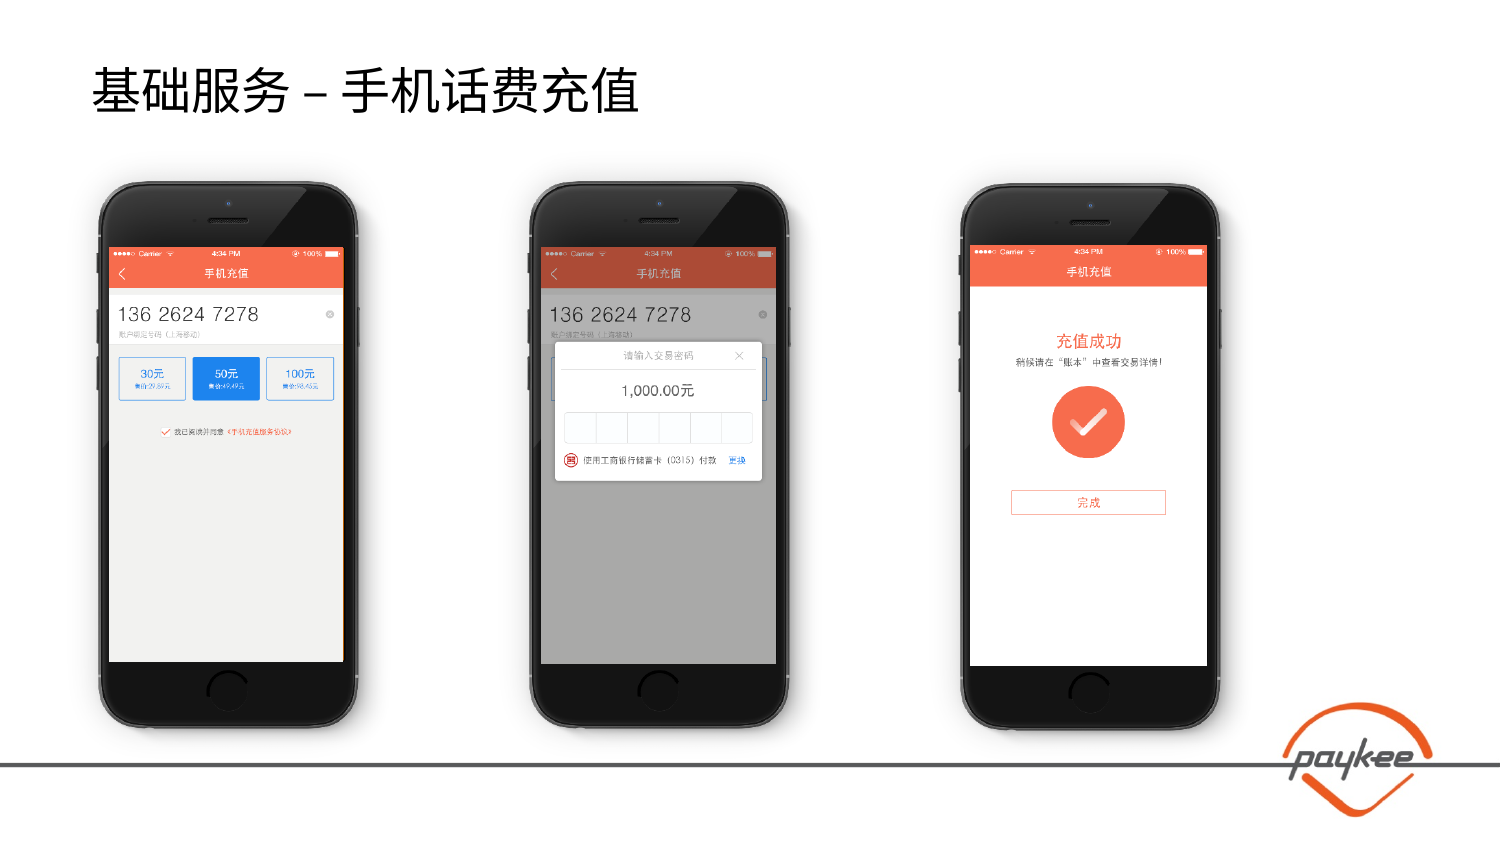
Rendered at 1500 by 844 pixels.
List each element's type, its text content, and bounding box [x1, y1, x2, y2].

title 基础服务 – 手机话费充值 [76, 30, 951, 149]
picture [0, 0, 1500, 844]
